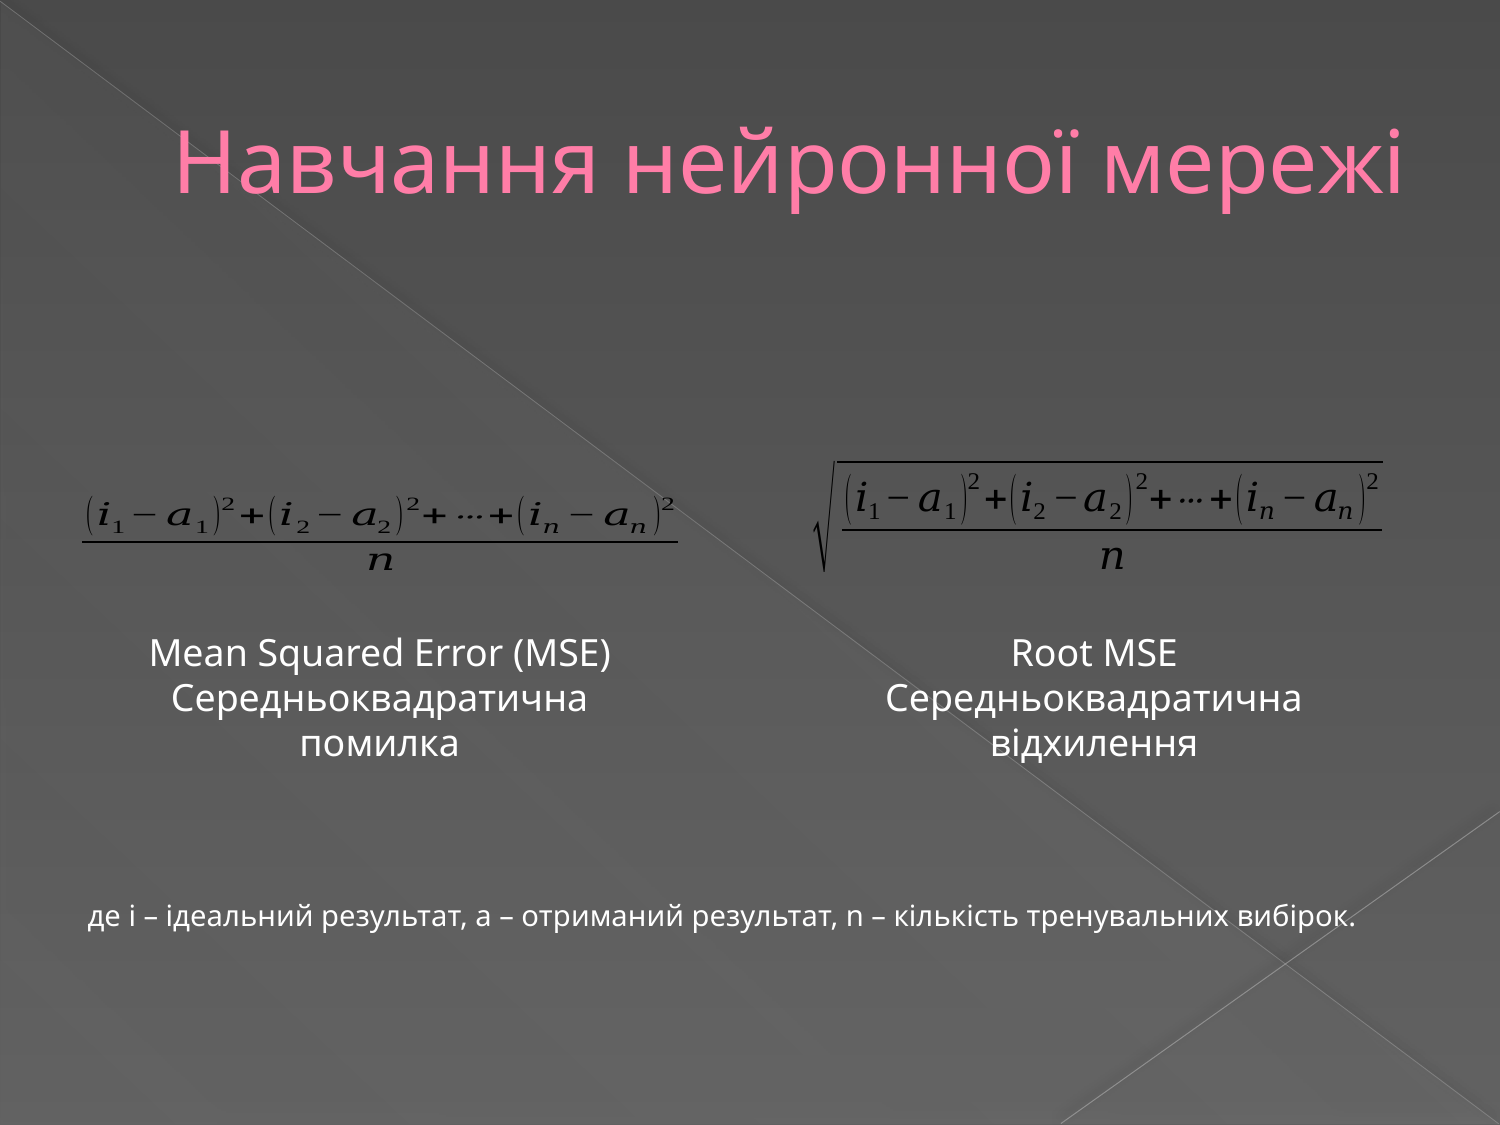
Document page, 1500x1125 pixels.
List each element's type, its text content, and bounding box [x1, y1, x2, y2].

text_box де i – ідеальний результат, a – отриманий результат, n – кількість тренувальних вибірок. [72, 890, 1432, 940]
text_box Root MSE Середньоквадратична відхилення [834, 621, 1354, 772]
title Навчання нейронної мережі [75, 43, 1425, 274]
text_box Mean Squared Error (MSE) Середньоквадратична помилка [119, 621, 640, 772]
